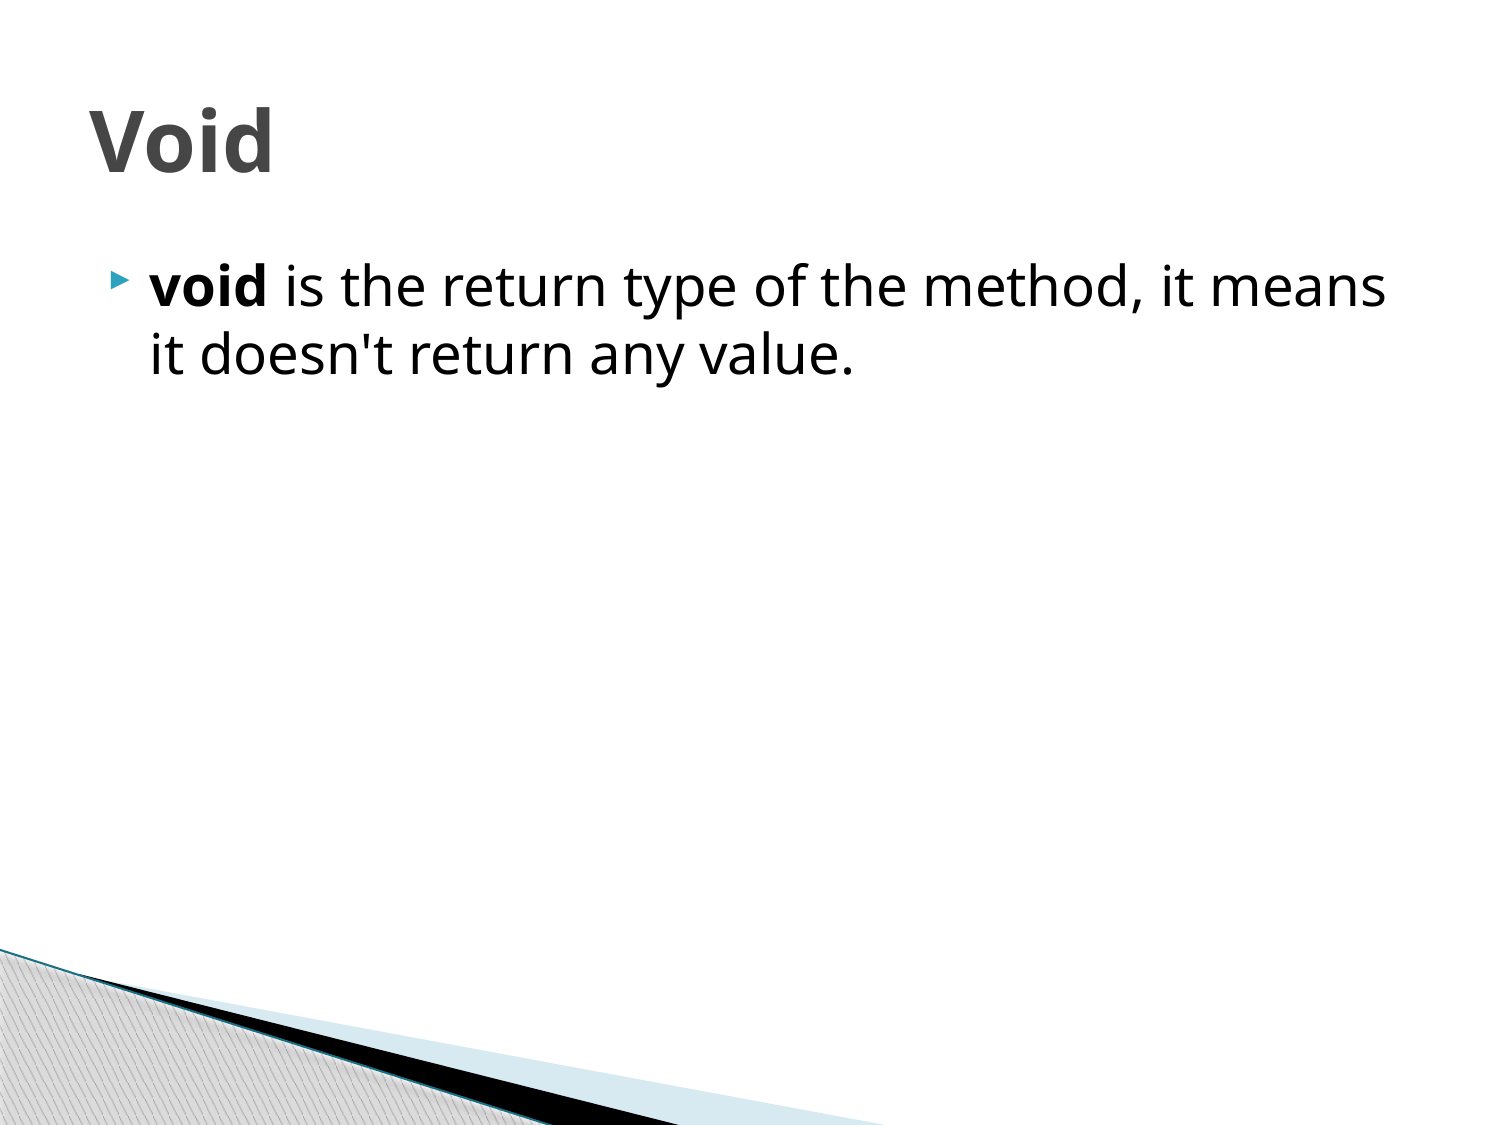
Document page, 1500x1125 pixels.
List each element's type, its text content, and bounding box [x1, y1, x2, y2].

list void is the return type of the method, it means it doesn't return any value. [75, 243, 1425, 986]
title Void [75, 45, 1425, 233]
